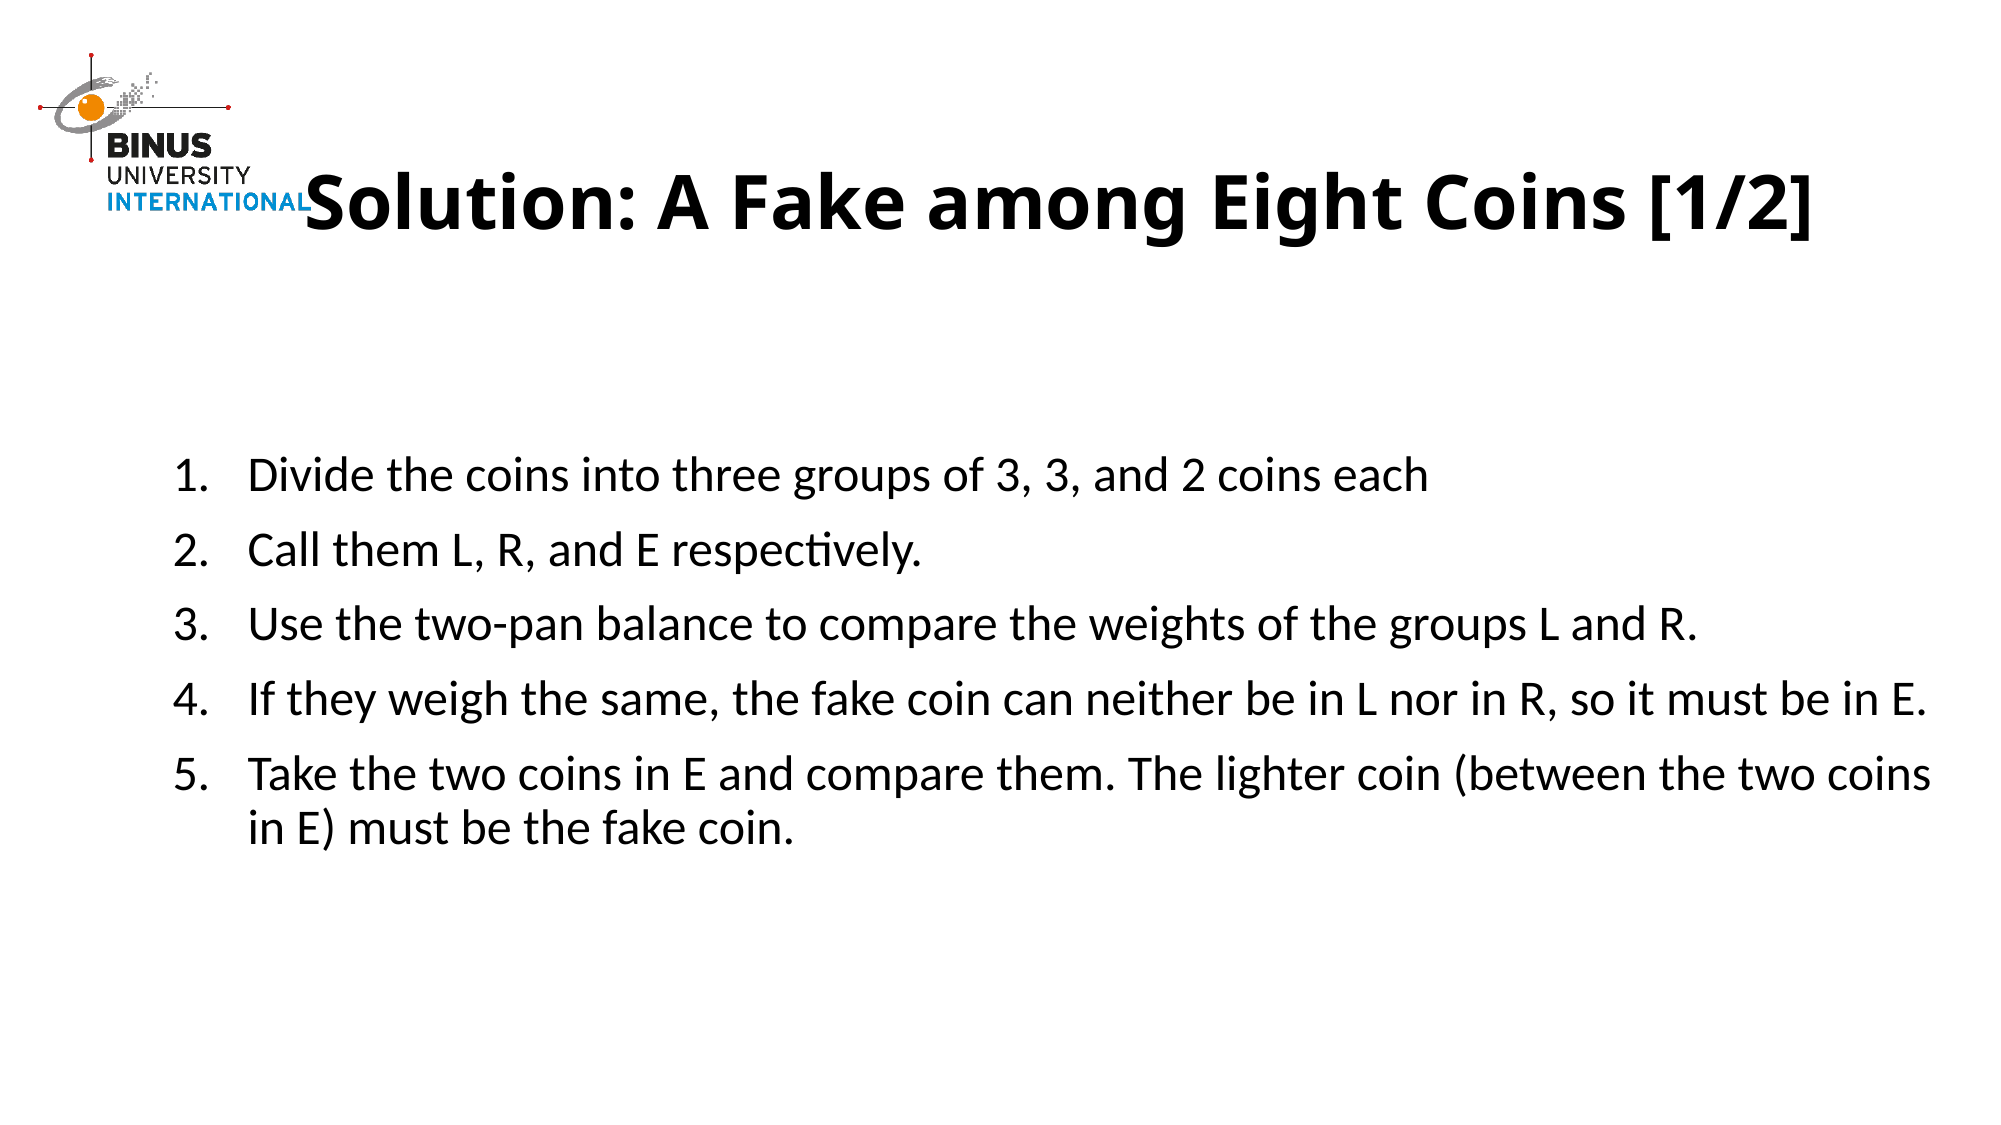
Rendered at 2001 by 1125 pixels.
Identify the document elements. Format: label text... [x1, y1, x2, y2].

picture [0, 0, 348, 269]
list Divide the coins into three groups of 3, 3, and 2 coins each Call them L, R, and E respectively. Use the two-pan balance to compare the weights of the groups L and R. If they weigh the same, the fake coin can neither be in L nor in R, so it must be in E. Take the two coins in E and compare them. The lighter coin (between the two coins in E) must be the fake coin. [157, 373, 1961, 930]
title Solution: A Fake among Eight Coins [1/2] [248, 84, 1872, 254]
